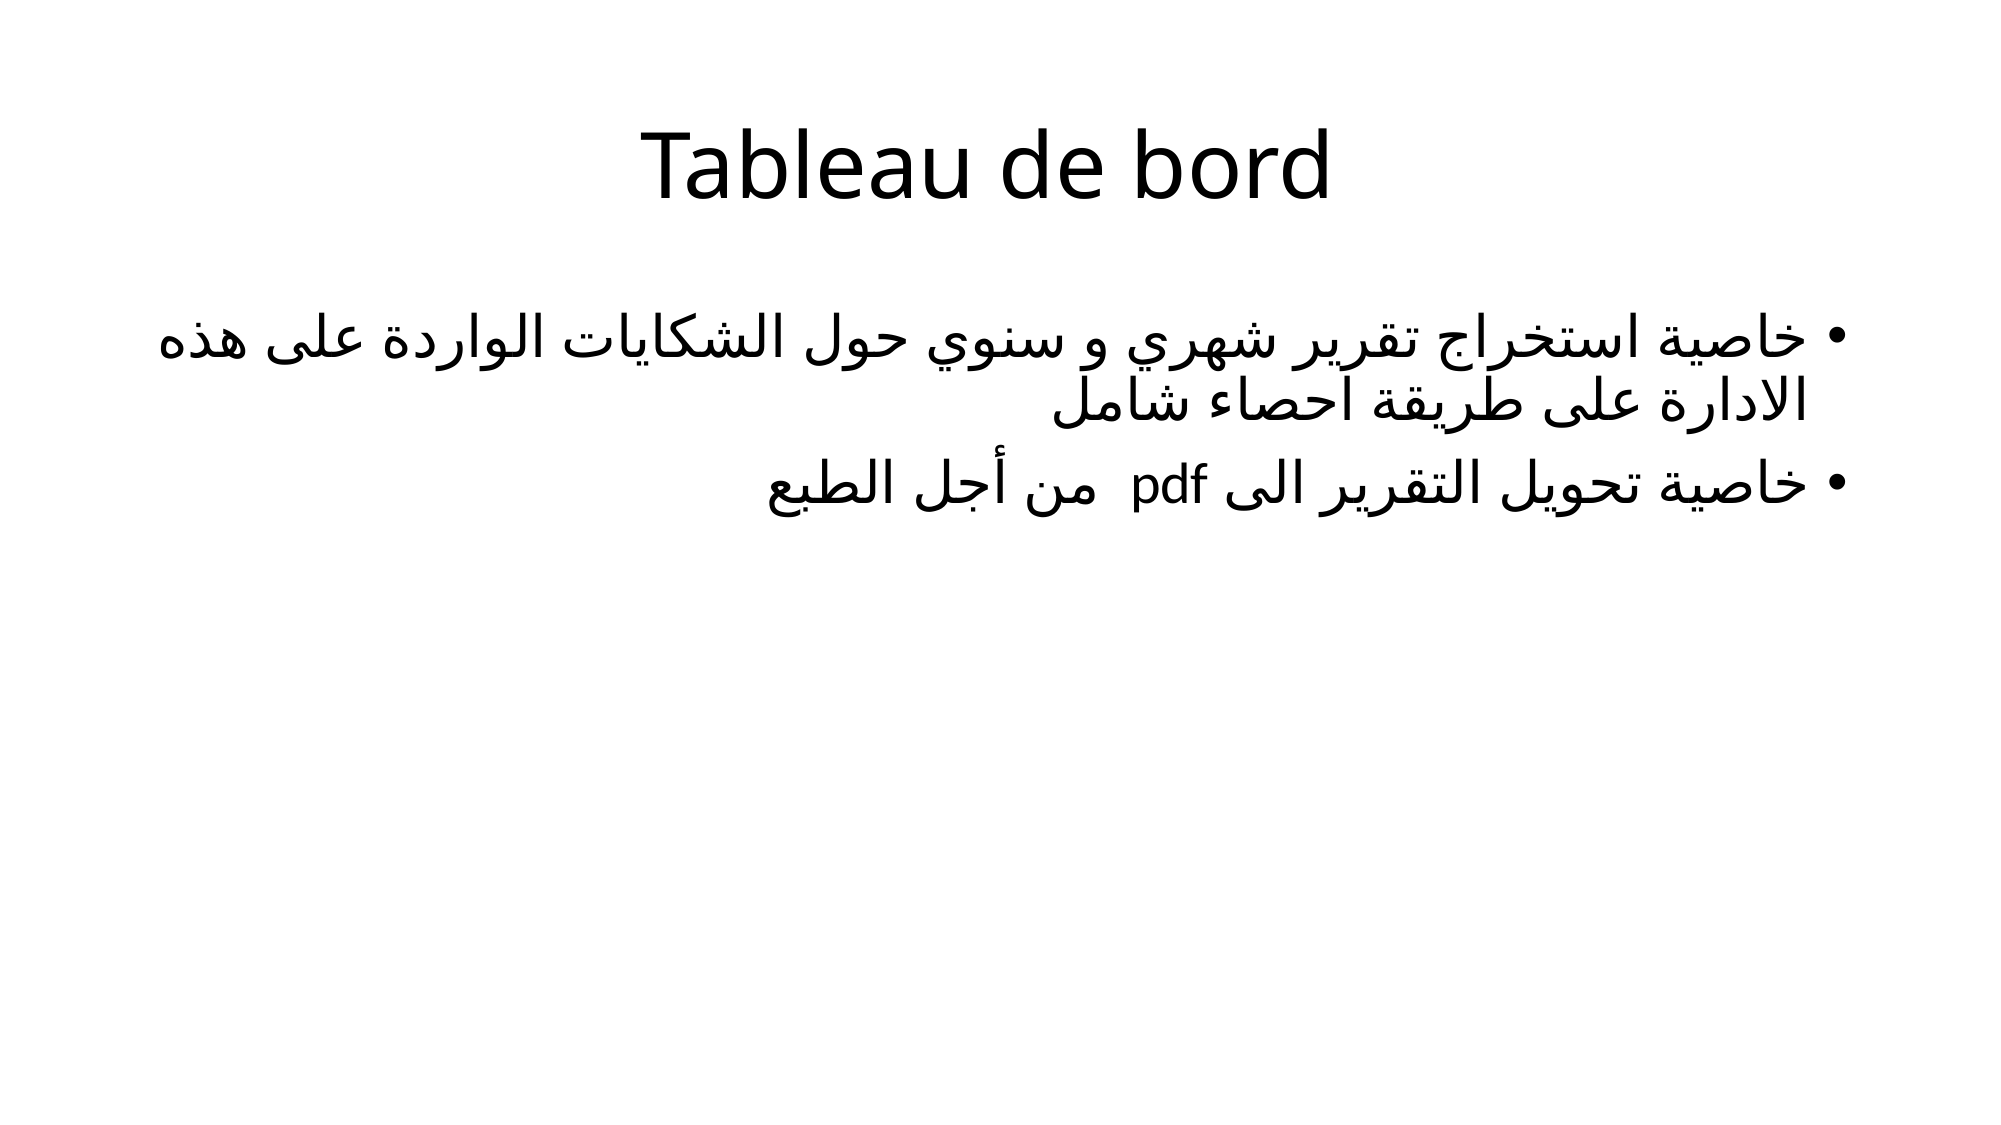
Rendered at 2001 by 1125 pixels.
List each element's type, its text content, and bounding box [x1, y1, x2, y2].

title Tableau de bord [137, 59, 1863, 278]
list خاصية استخراج تقرير شهري و سنوي حول الشكايات الواردة على هذه الادارة على طريقة احصاء شامل خاصية تحويل التقرير الى pdf من أجل الطبع [137, 299, 1863, 1014]
